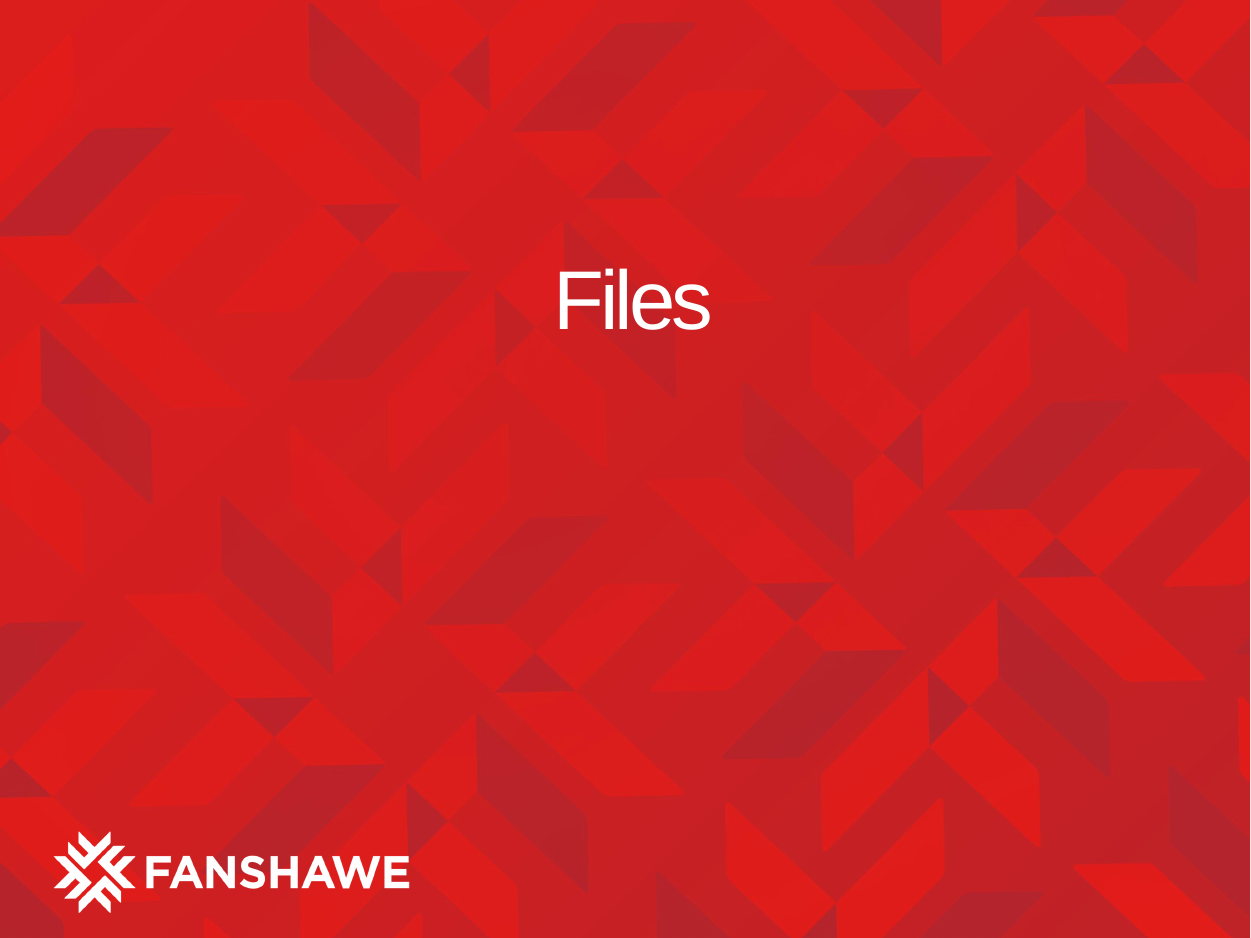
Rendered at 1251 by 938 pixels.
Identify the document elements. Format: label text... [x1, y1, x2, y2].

picture [0, 0, 1251, 938]
title Files [44, 250, 1223, 475]
